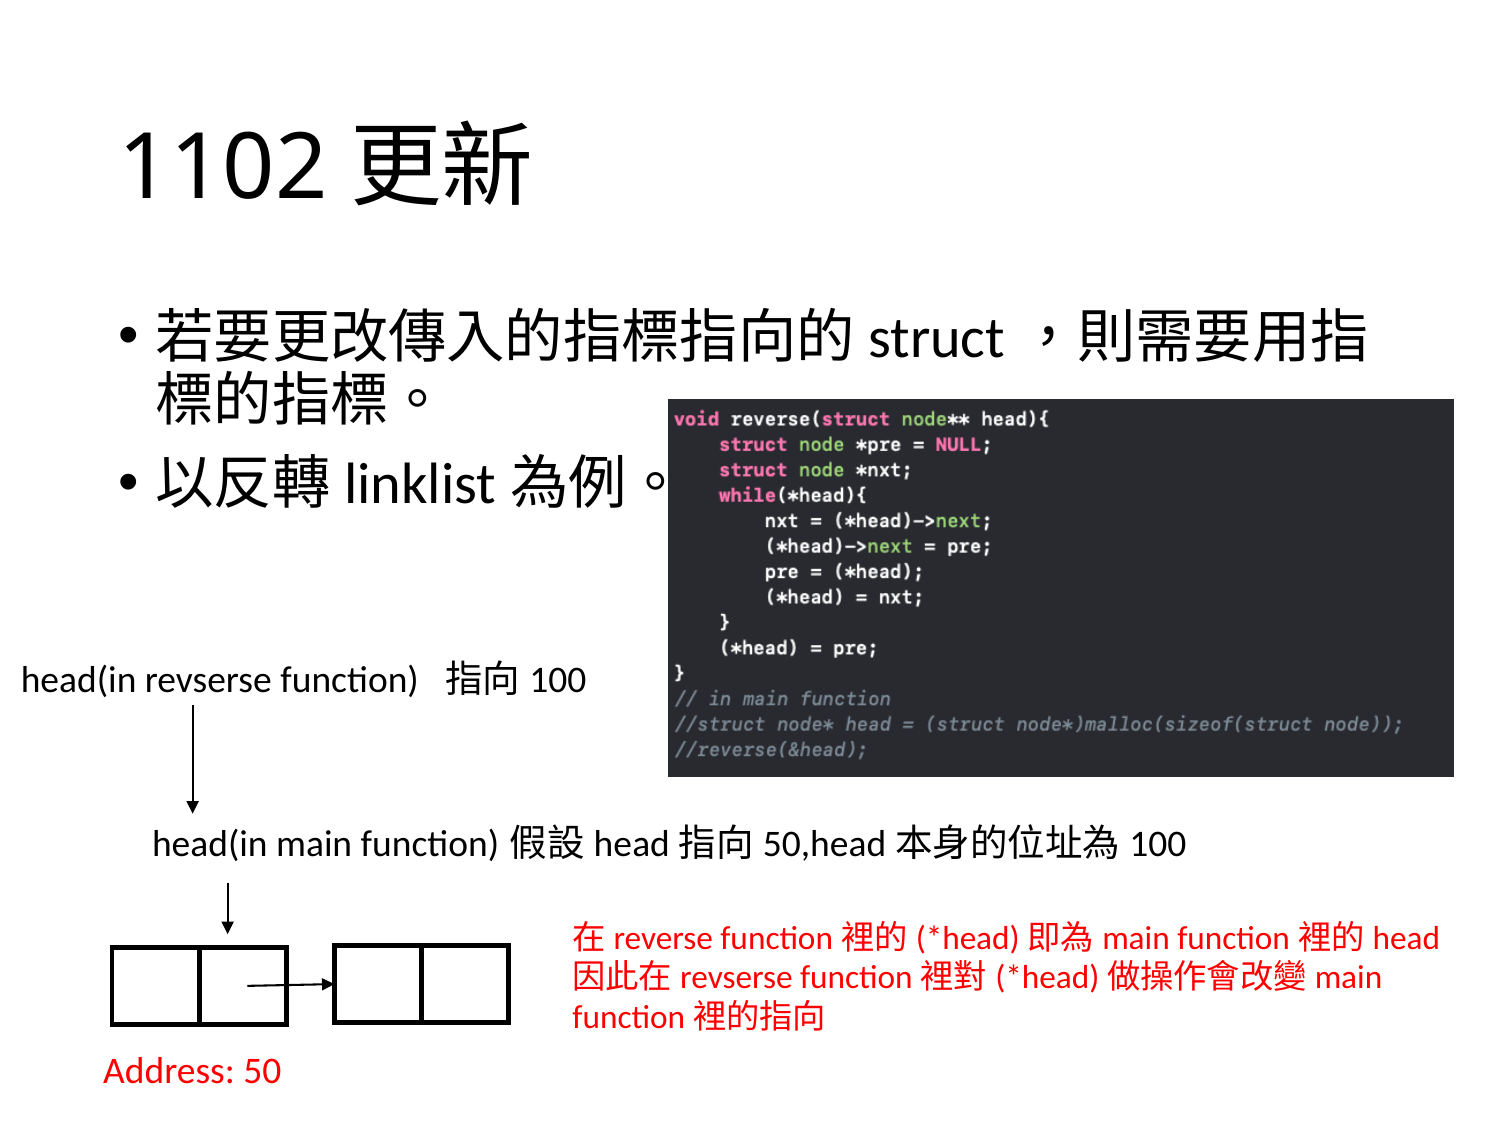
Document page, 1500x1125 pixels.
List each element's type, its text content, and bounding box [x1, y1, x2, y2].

text_box Address: 50 [88, 1039, 297, 1099]
picture [668, 399, 1454, 777]
text_box 假設head指向50,head本身的位址為100 [495, 812, 1245, 872]
text_box head(in revserse function) 指向100 [6, 647, 611, 708]
list 若要更改傳入的指標指向的struct，則需要用指標的指標。 以反轉linklist為例。 [103, 299, 1397, 1014]
text_box head(in main function) [137, 811, 515, 872]
text_box 在reverse function裡的(*head)即為main function裡的head 因此在revserse function裡對(*head)做操作會改變main function裡的指向 [557, 908, 1494, 1043]
title 1102更新 [103, 59, 1397, 278]
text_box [334, 945, 509, 1023]
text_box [112, 947, 287, 1025]
